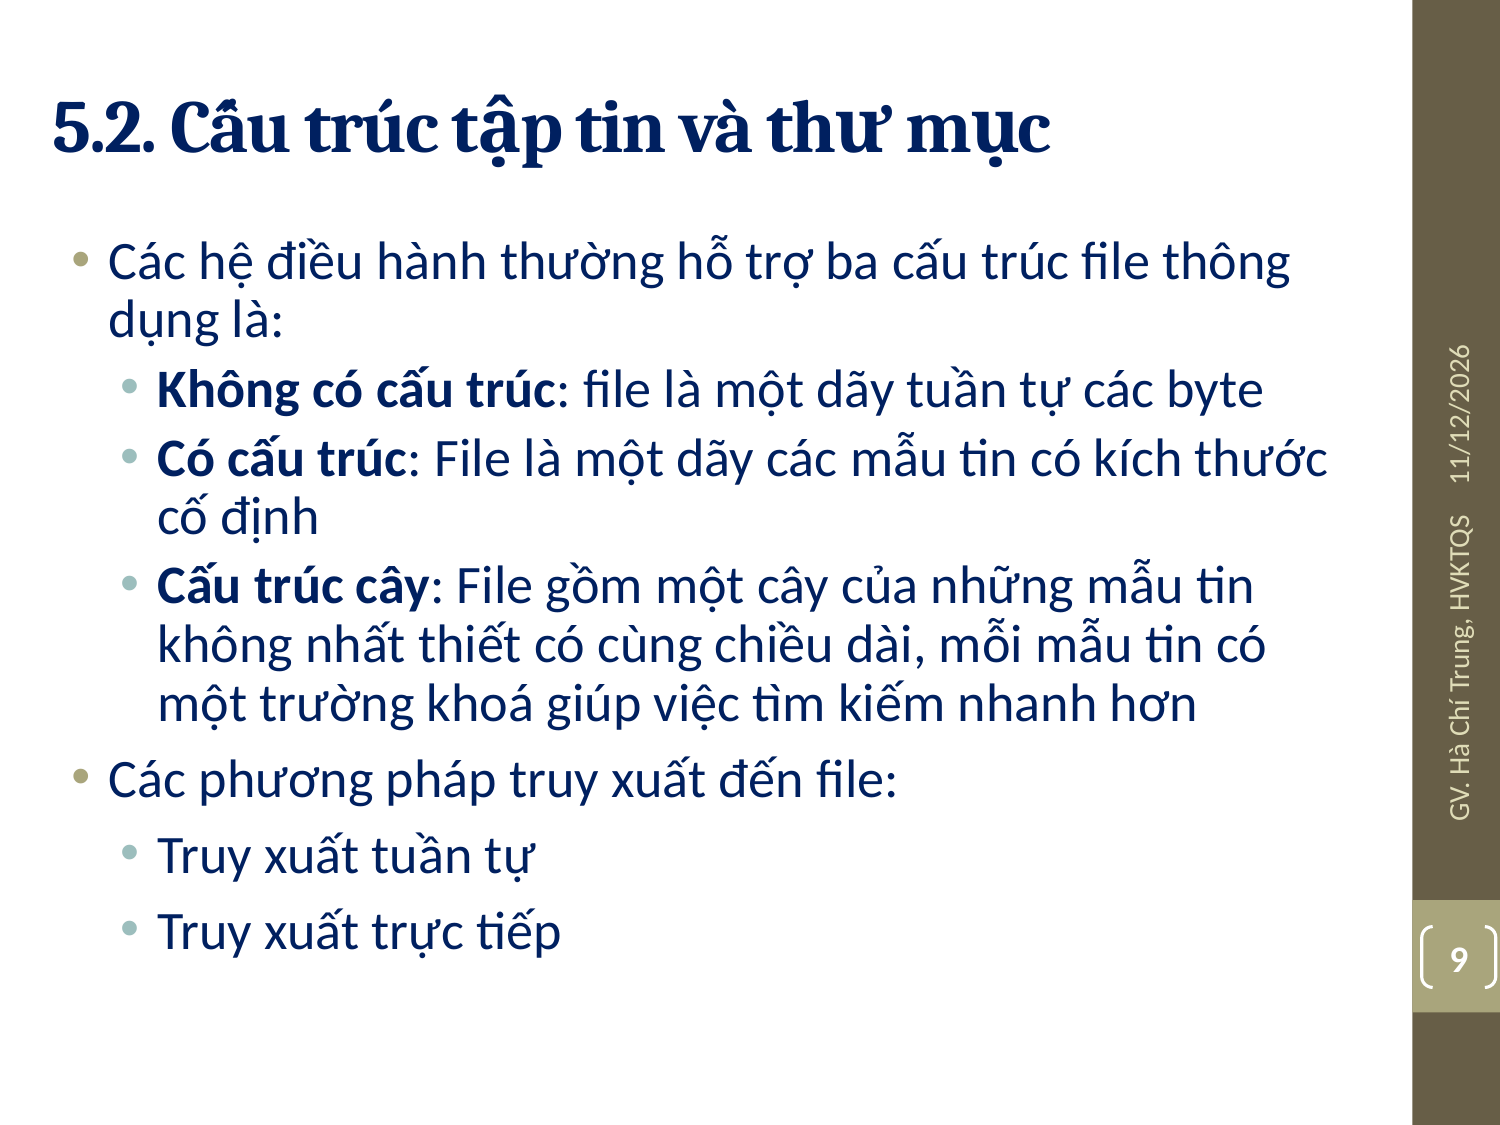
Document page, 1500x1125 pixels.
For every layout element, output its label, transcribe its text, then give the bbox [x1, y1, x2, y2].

slide_number 9 [1420, 925, 1498, 990]
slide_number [1427, 100, 1488, 500]
list Các hệ điều hành thường hỗ trợ ba cấu trúc file thông dụng là: Không có cấu trúc: file là một dãy tuần tự các byte Có cấu trúc: File là một dãy các mẫu tin có kích thước cố định Cấu trúc cây: File gồm một cây của những mẫu tin không nhất thiết có cùng chiều dài, mỗi mẫu tin có một trường khoá giúp việc tìm kiếm nhanh hơn Các phương pháp truy xuất đến file: Truy xuất tuần tự Truy xuất trực tiếp [37, 224, 1375, 1100]
title 5.2. Cấu trúc tập tin và thư mục [37, 45, 1375, 200]
footer GV. Hà Chí Trung, HVKTQS [1427, 500, 1488, 889]
